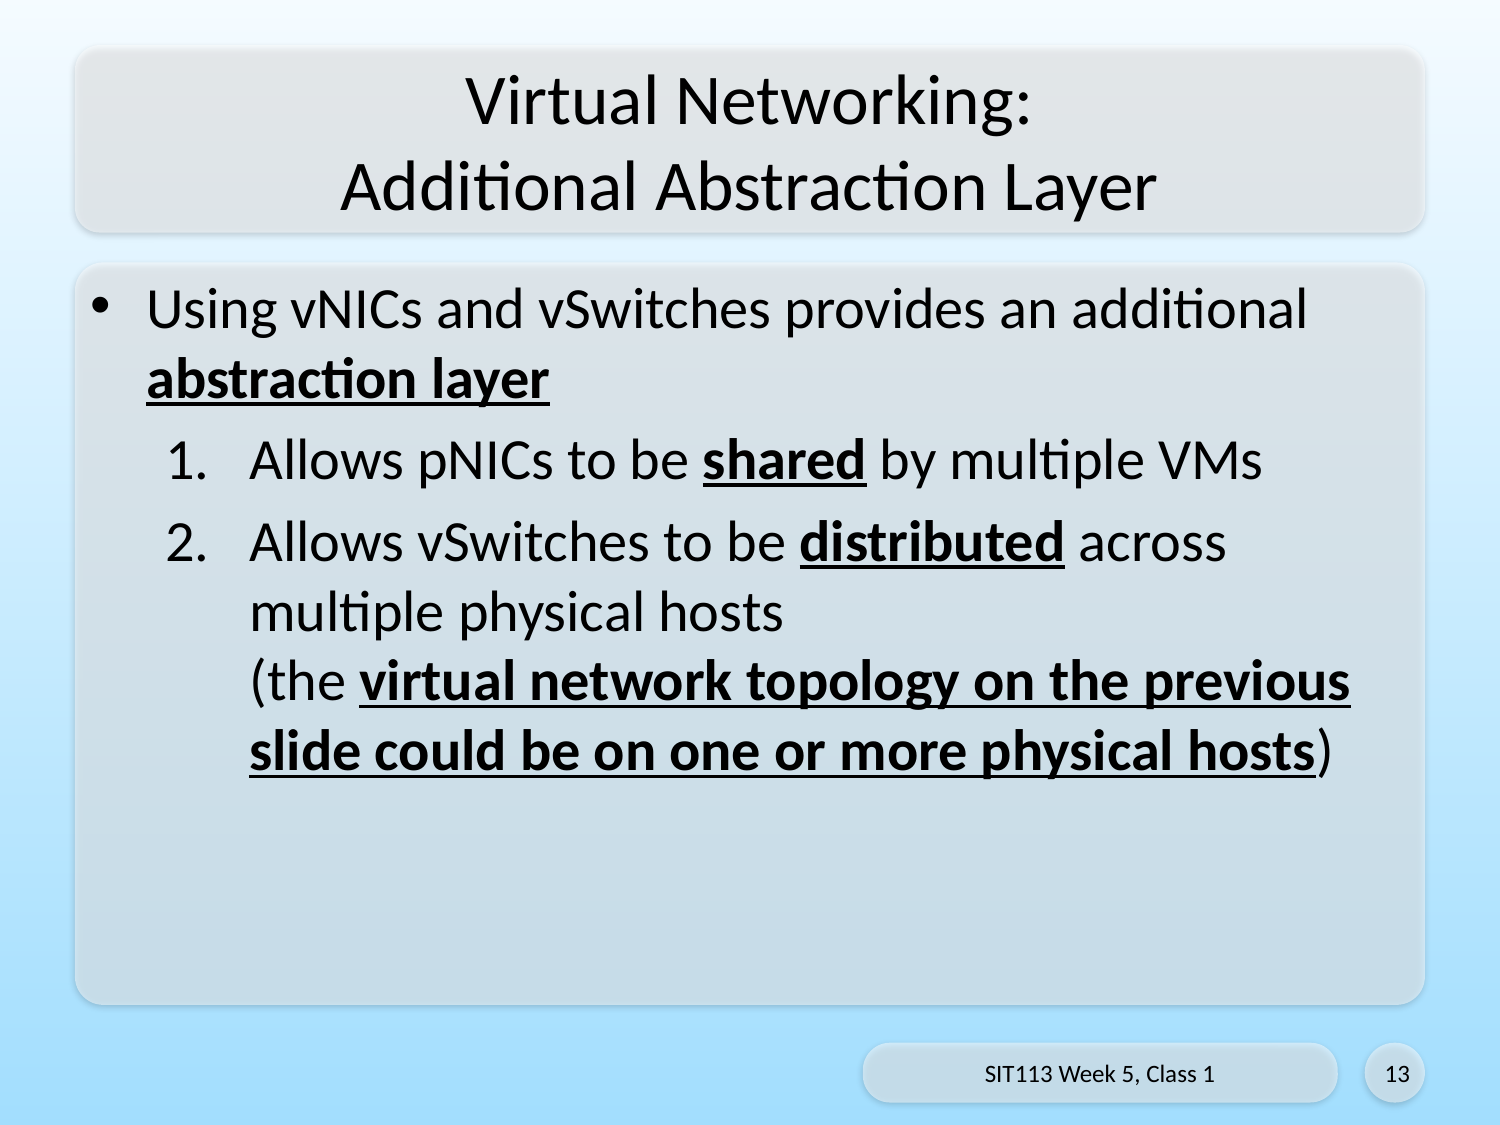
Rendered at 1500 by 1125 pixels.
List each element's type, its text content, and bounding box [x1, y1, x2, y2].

slide_number 13 [1364, 1042, 1425, 1103]
list Using vNICs and vSwitches provides an additional abstraction layer Allows pNICs to be shared by multiple VMs Allows vSwitches to be distributed across multiple physical hosts (the virtual network topology on the previous slide could be on one or more physical hosts) [75, 262, 1425, 1005]
footer SIT113 Week 5, Class 1 [862, 1042, 1338, 1103]
title Virtual Networking: Additional Abstraction Layer [75, 45, 1425, 233]
